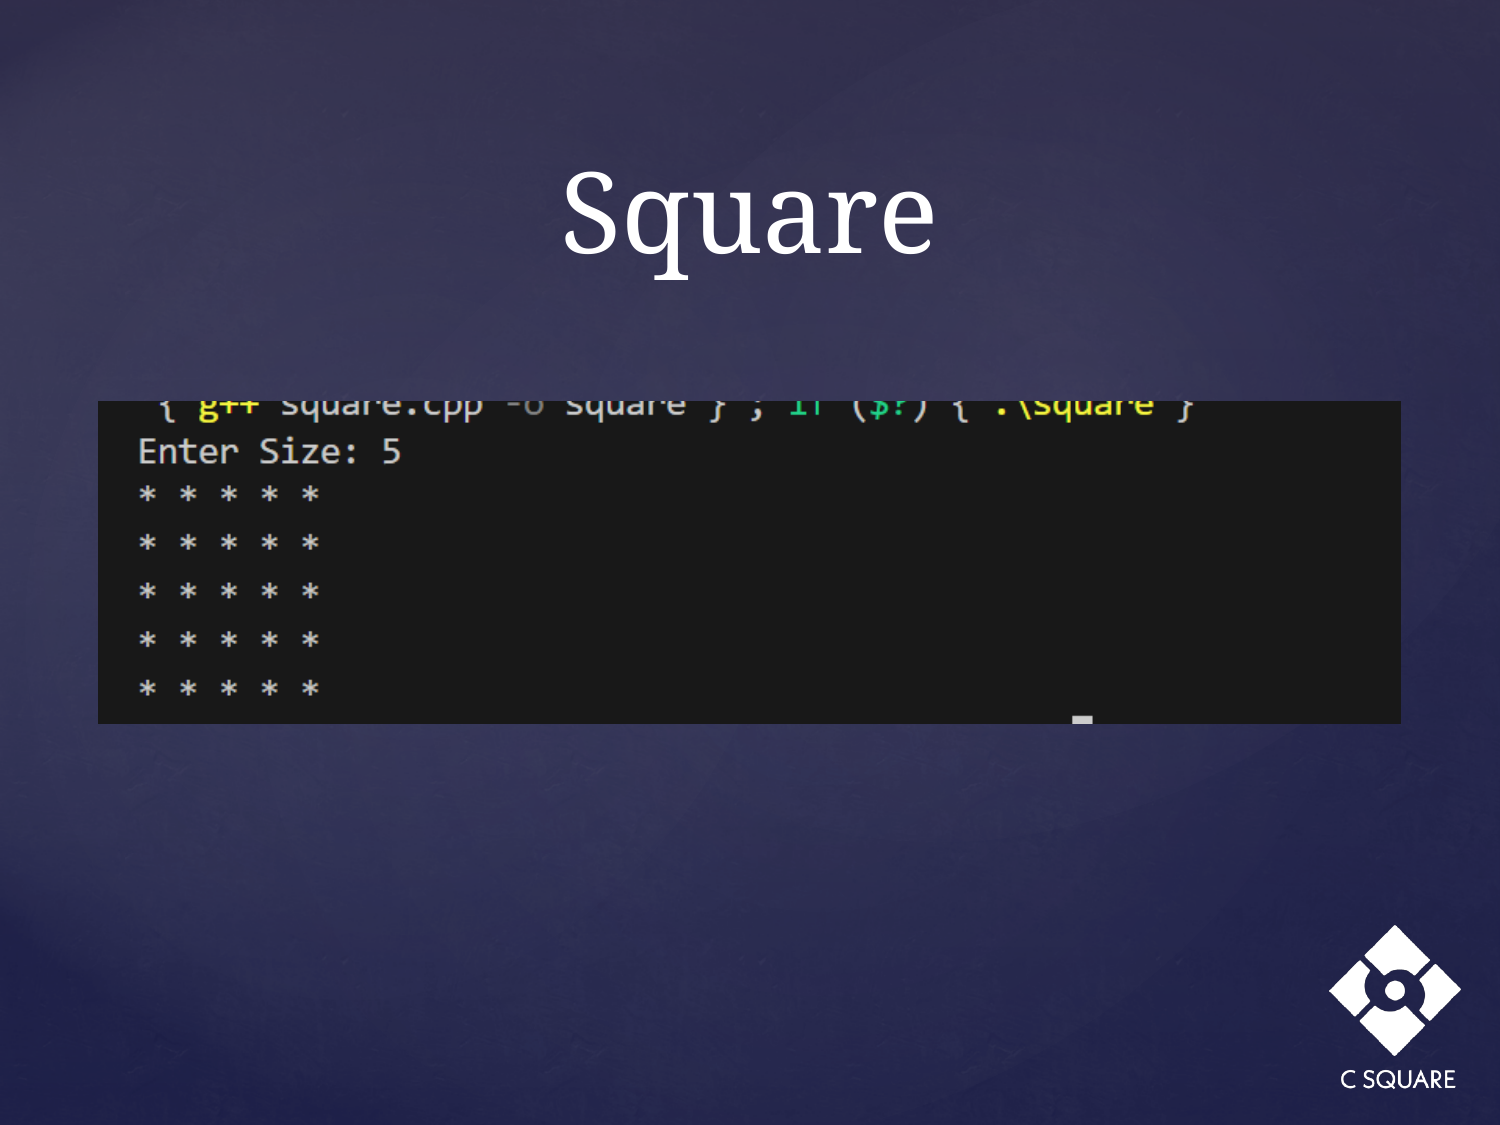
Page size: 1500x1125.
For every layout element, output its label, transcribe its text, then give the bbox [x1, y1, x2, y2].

text_box Square [546, 133, 954, 284]
picture [1275, 861, 1500, 1124]
picture [98, 400, 1402, 724]
